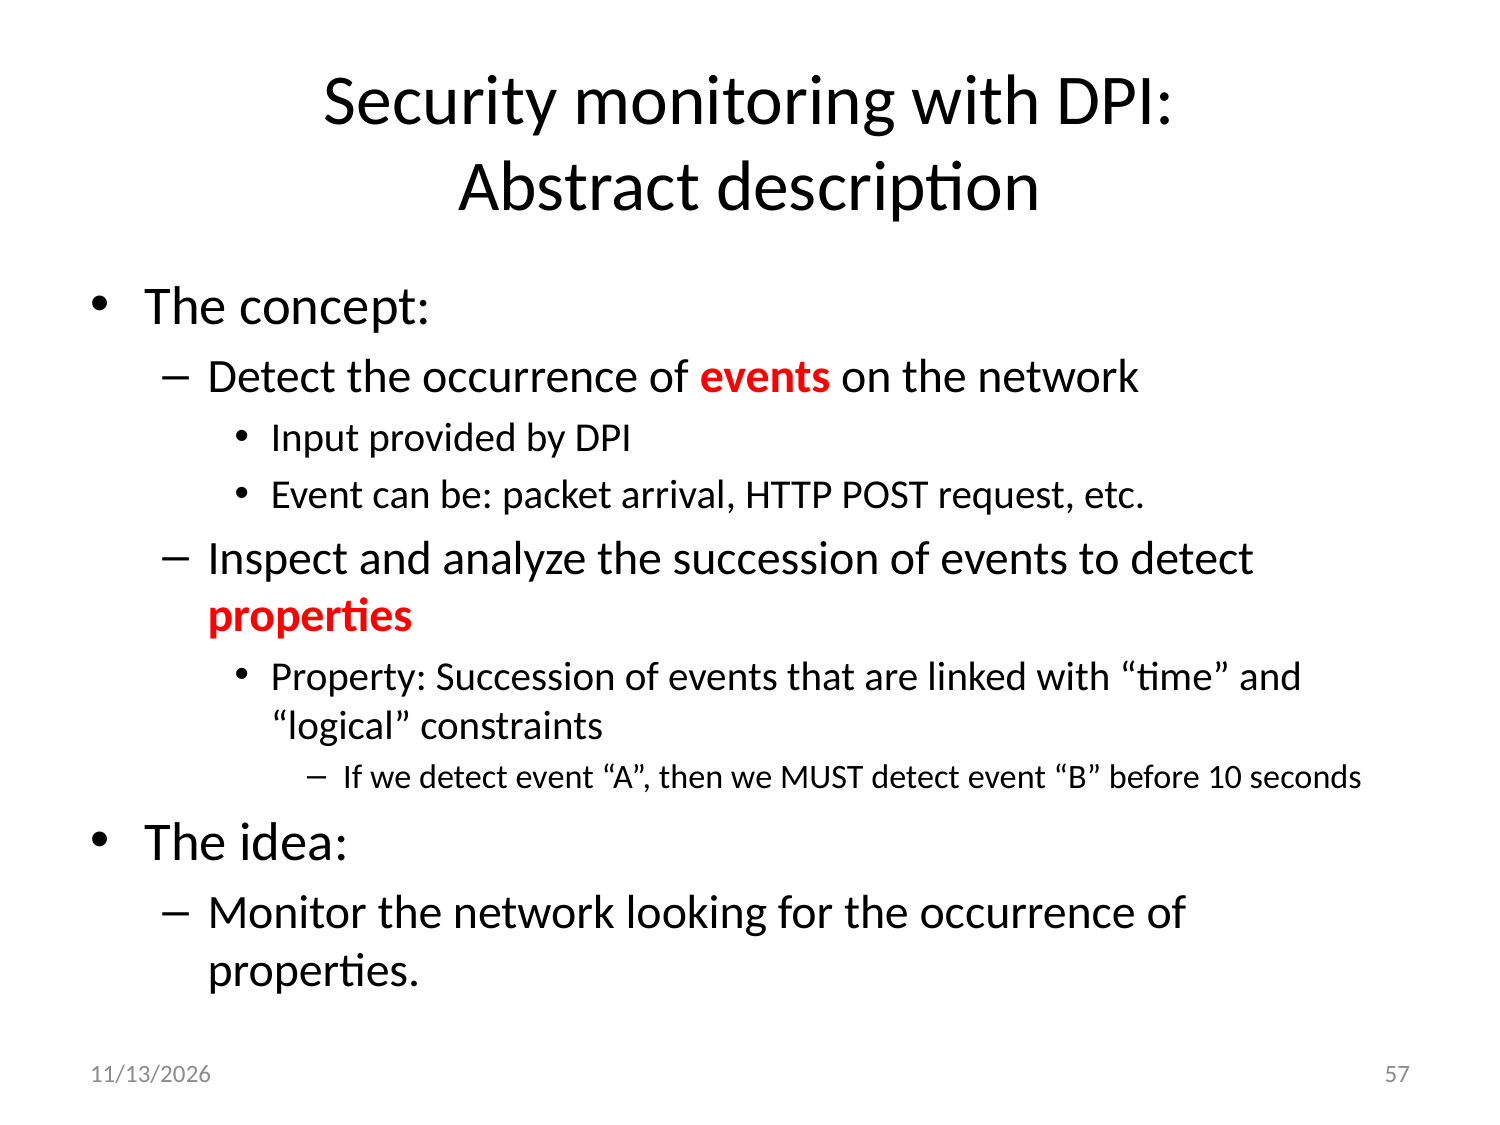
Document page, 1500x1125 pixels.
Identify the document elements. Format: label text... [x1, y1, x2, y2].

slide_number 57 [1074, 1042, 1425, 1103]
title Security monitoring with DPI: Abstract description [74, 44, 1426, 233]
list The concept: Detect the occurrence of events on the network Input provided by DPI Event can be: packet arrival, HTTP POST request, etc. Inspect and analyze the succession of events to detect properties Property: Succession of events that are linked with “time” and “logical” constraints If we detect event “A”, then we MUST detect event “B” before 10 seconds The idea: Monitor the network looking for the occurrence of properties. [74, 262, 1426, 1006]
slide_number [75, 1042, 425, 1103]
